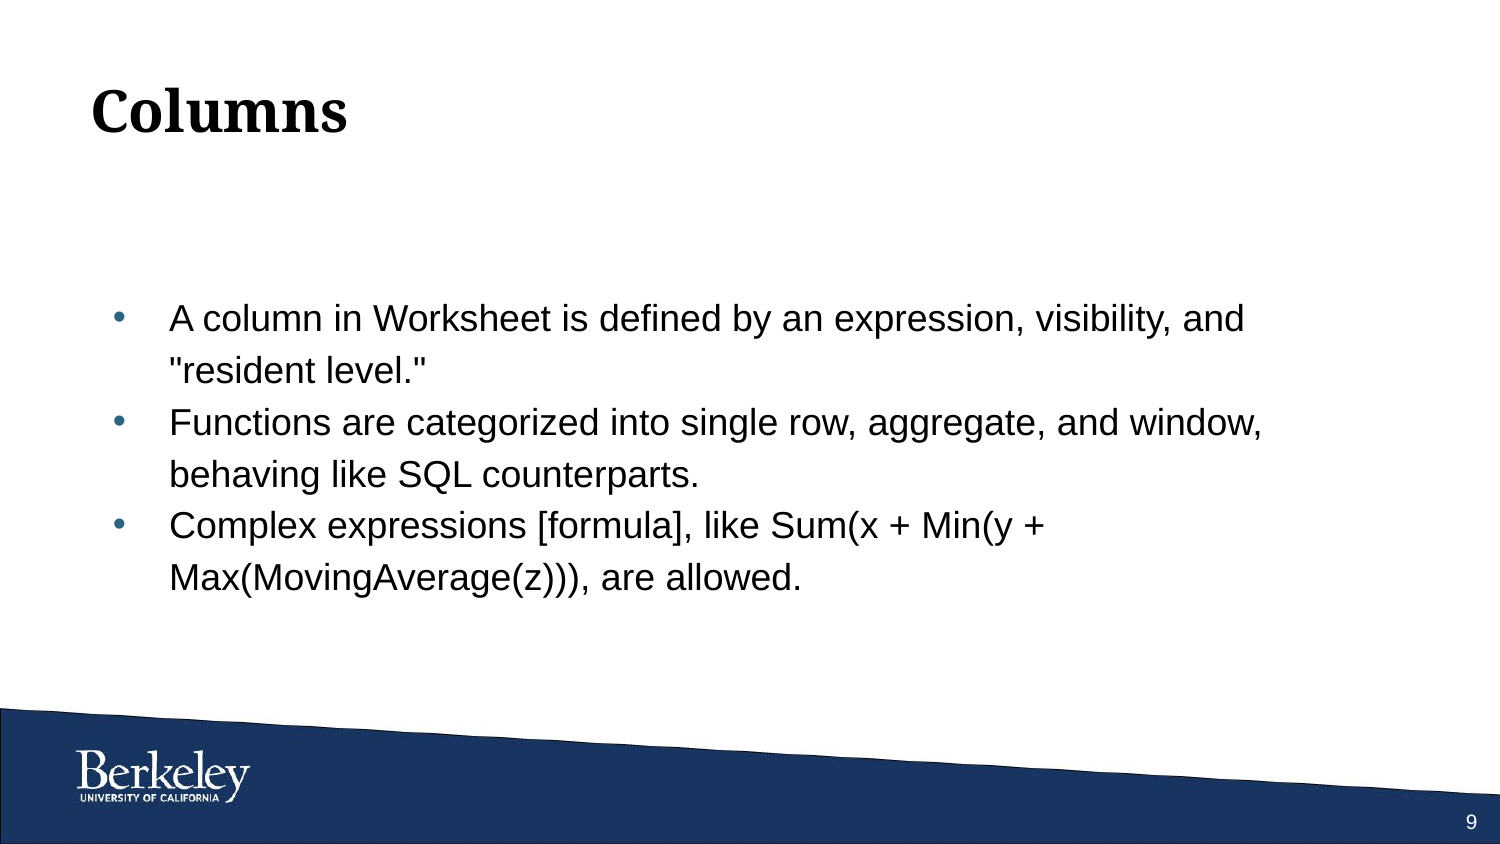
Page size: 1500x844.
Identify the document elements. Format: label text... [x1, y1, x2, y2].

picture [0, 0, 1500, 844]
list A column in Worksheet is defined by an expression, visibility, and "resident level." Functions are categorized into single row, aggregate, and window, behaving like SQL counterparts. Complex expressions [formula], like Sum(x + Min(y + Max(MovingAverage(z))), are allowed. [79, 280, 1349, 642]
slide_number 9 [1402, 793, 1493, 844]
title Columns [75, 37, 1349, 180]
